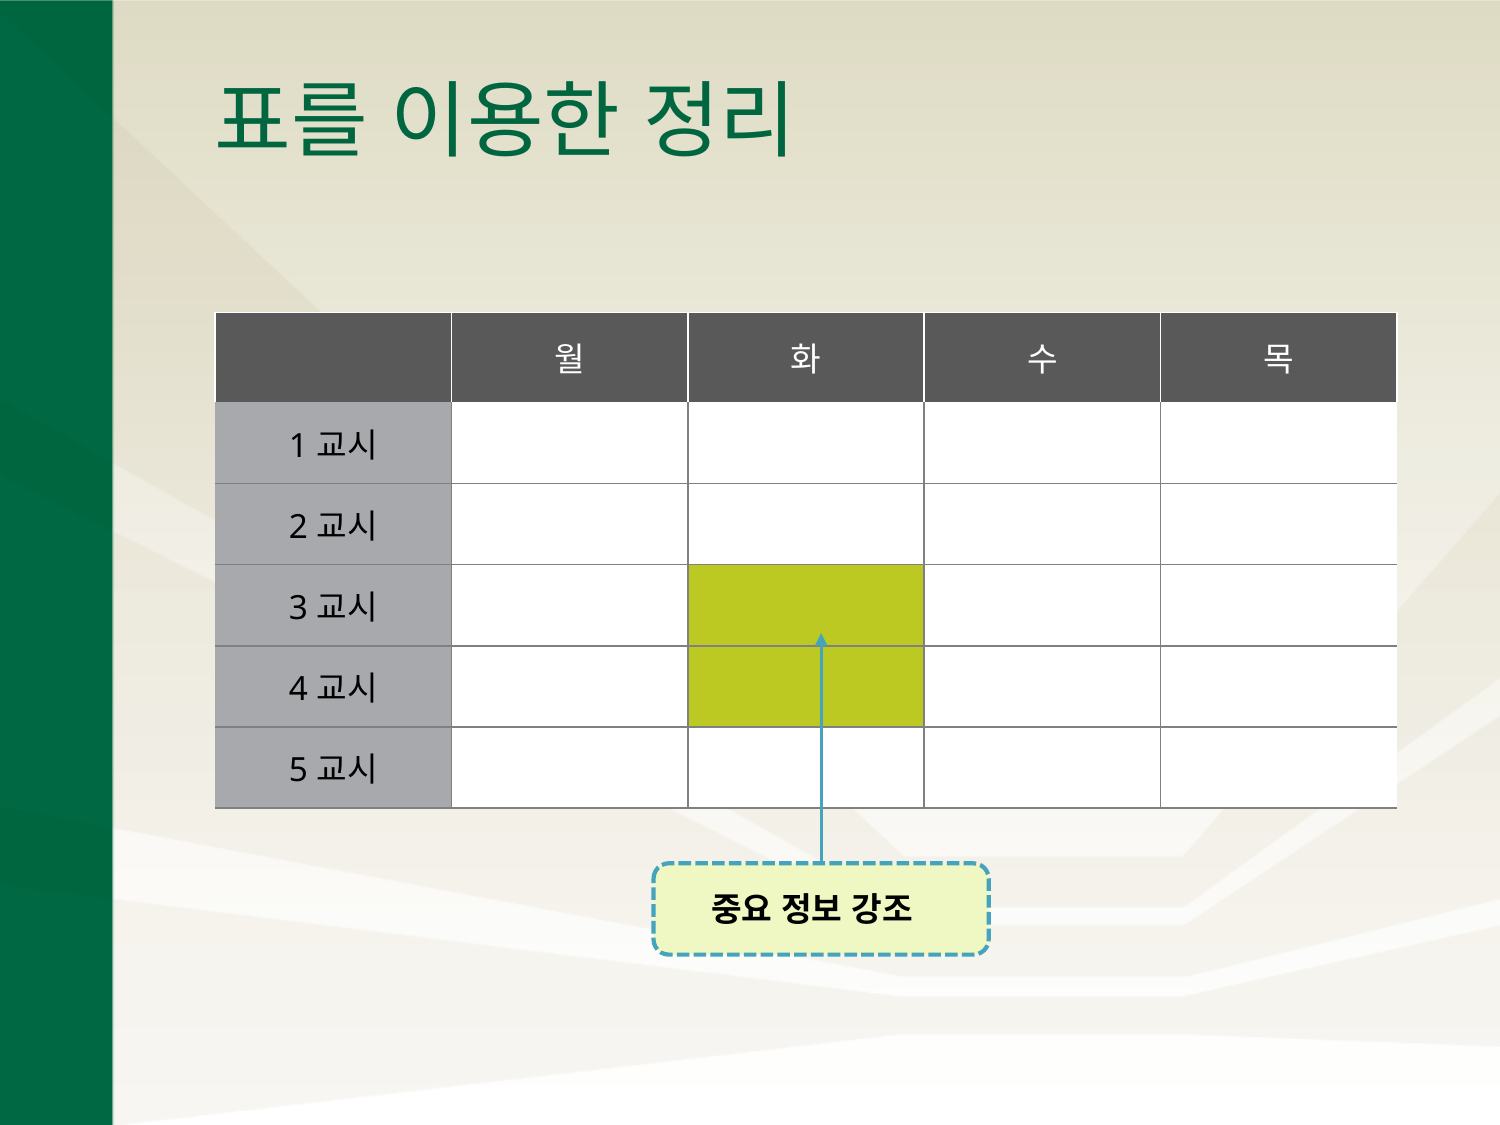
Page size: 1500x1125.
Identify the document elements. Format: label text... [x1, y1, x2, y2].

table_cell [1161, 402, 1397, 483]
table_cell [823, 647, 923, 726]
table_header 월 [452, 313, 687, 402]
text_box 중요 정보 강조 [696, 881, 928, 936]
table_cell [925, 484, 1160, 564]
table_cell [452, 565, 687, 645]
table_cell 3교시 [215, 565, 451, 645]
table_cell [1161, 484, 1397, 564]
table_cell [689, 565, 923, 645]
text_box [652, 862, 990, 956]
table_cell [1161, 647, 1397, 726]
table_cell [689, 484, 923, 564]
table_header 수 [925, 313, 1160, 402]
table_cell [689, 728, 820, 807]
table_cell [452, 728, 687, 807]
table_cell [925, 728, 1160, 807]
table_cell 1교시 [215, 402, 451, 483]
table_cell [925, 402, 1160, 483]
table_header 화 [689, 313, 923, 402]
table_cell [925, 565, 1160, 645]
table_cell [1161, 728, 1397, 807]
table_cell 5교시 [215, 728, 451, 807]
title 표를 이용한 정리 [199, 14, 1494, 233]
table_header [216, 313, 451, 402]
picture [0, 0, 1500, 1125]
table_cell [452, 484, 687, 564]
table_cell [925, 647, 1160, 726]
table_cell [689, 647, 820, 726]
table_cell [823, 728, 923, 807]
table_cell [452, 402, 687, 483]
table_cell 2교시 [215, 484, 451, 564]
table_cell [689, 402, 923, 483]
table_cell 4교시 [215, 647, 451, 726]
table_cell [452, 647, 687, 726]
table_cell [1161, 565, 1397, 645]
table_header 목 [1161, 313, 1396, 402]
